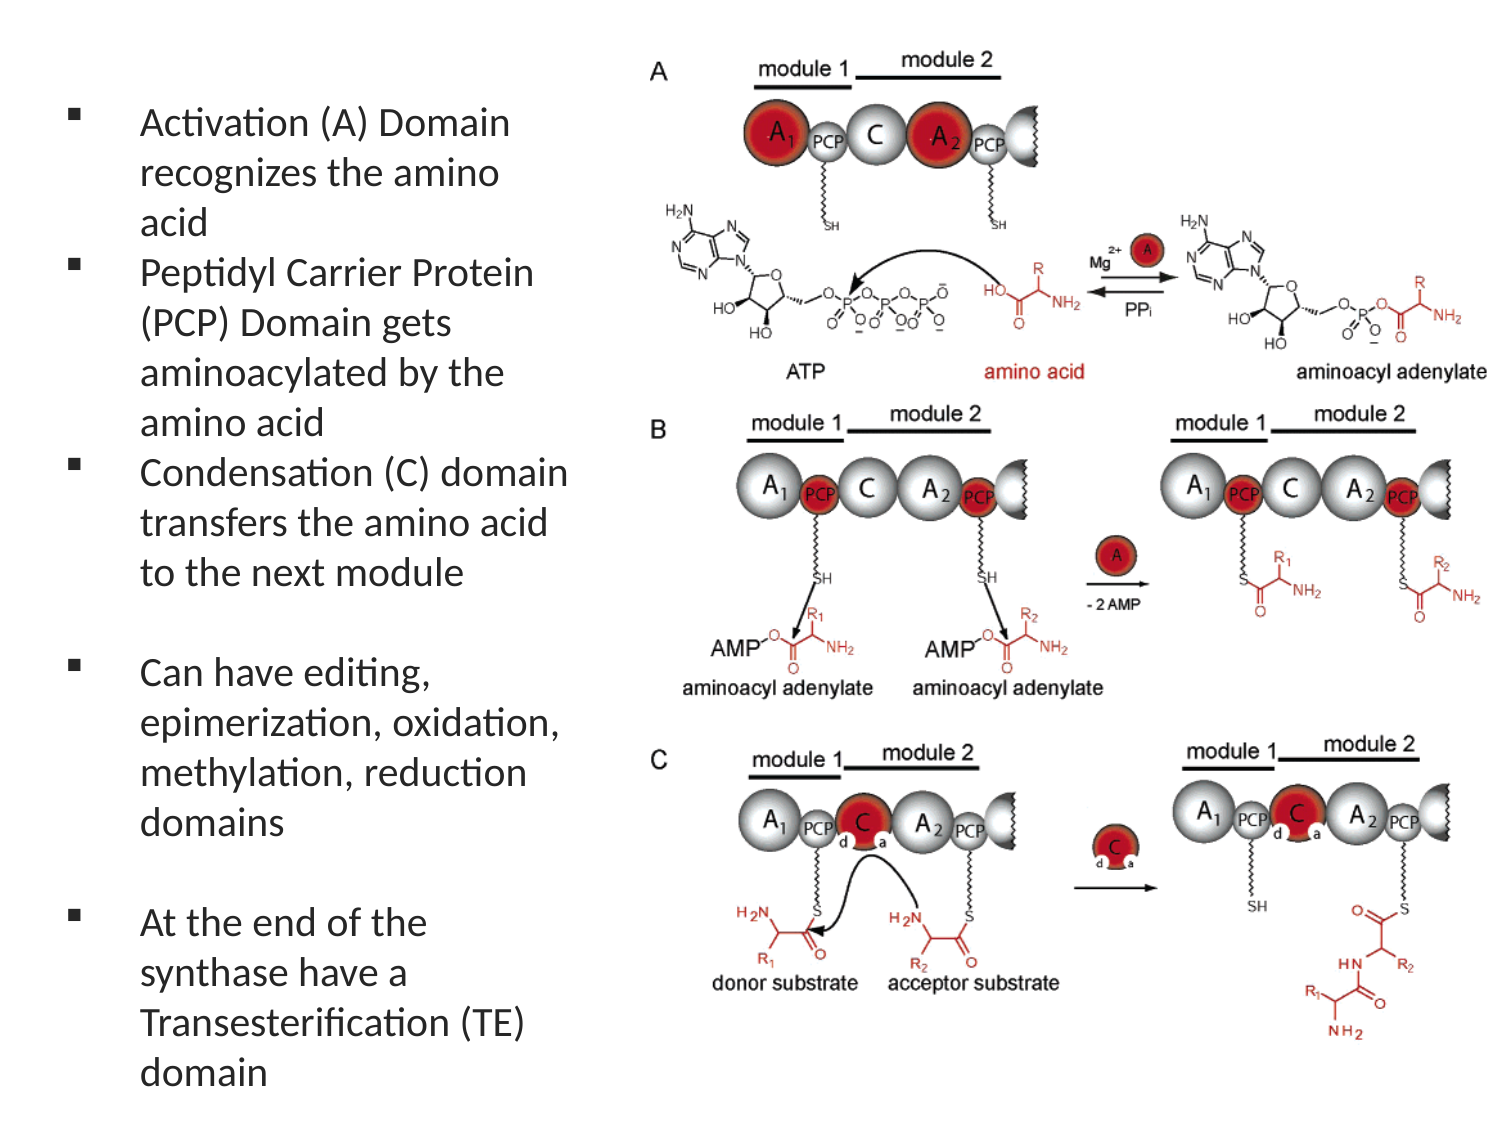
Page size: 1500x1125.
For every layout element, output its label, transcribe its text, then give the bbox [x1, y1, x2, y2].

picture [649, 49, 1488, 1045]
text_box Activation (A) Domain recognizes the amino acid Peptidyl Carrier Protein (PCP) Domain gets aminoacylated by the amino acid Condensation (C) domain transfers the amino acid to the next module Can have editing, epimerization, oxidation, methylation, reduction domains At the end of the synthase have a Transesterification (TE) domain [49, 87, 588, 1103]
